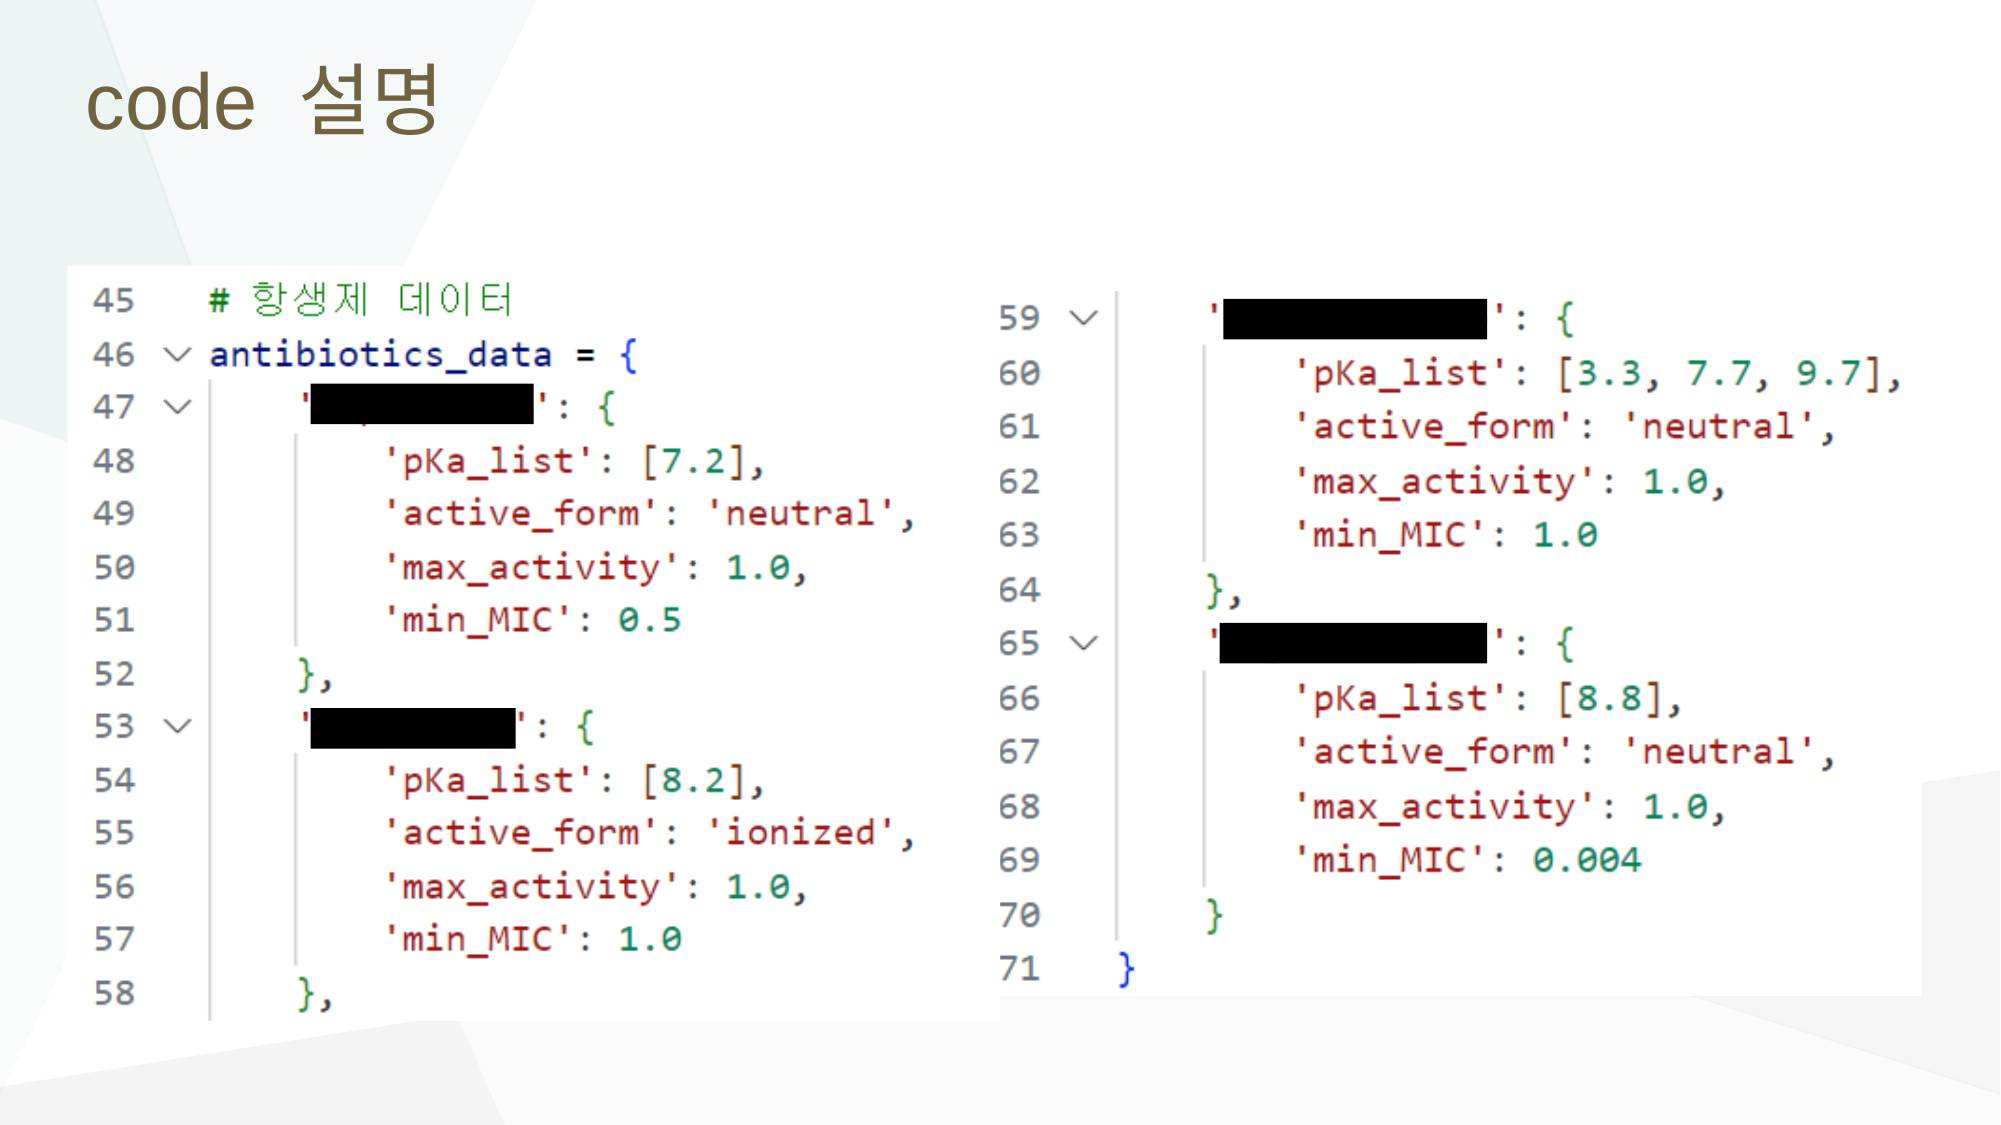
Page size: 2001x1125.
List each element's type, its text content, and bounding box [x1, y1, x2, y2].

title code 설명 [70, 20, 1925, 175]
picture [67, 266, 1922, 1021]
